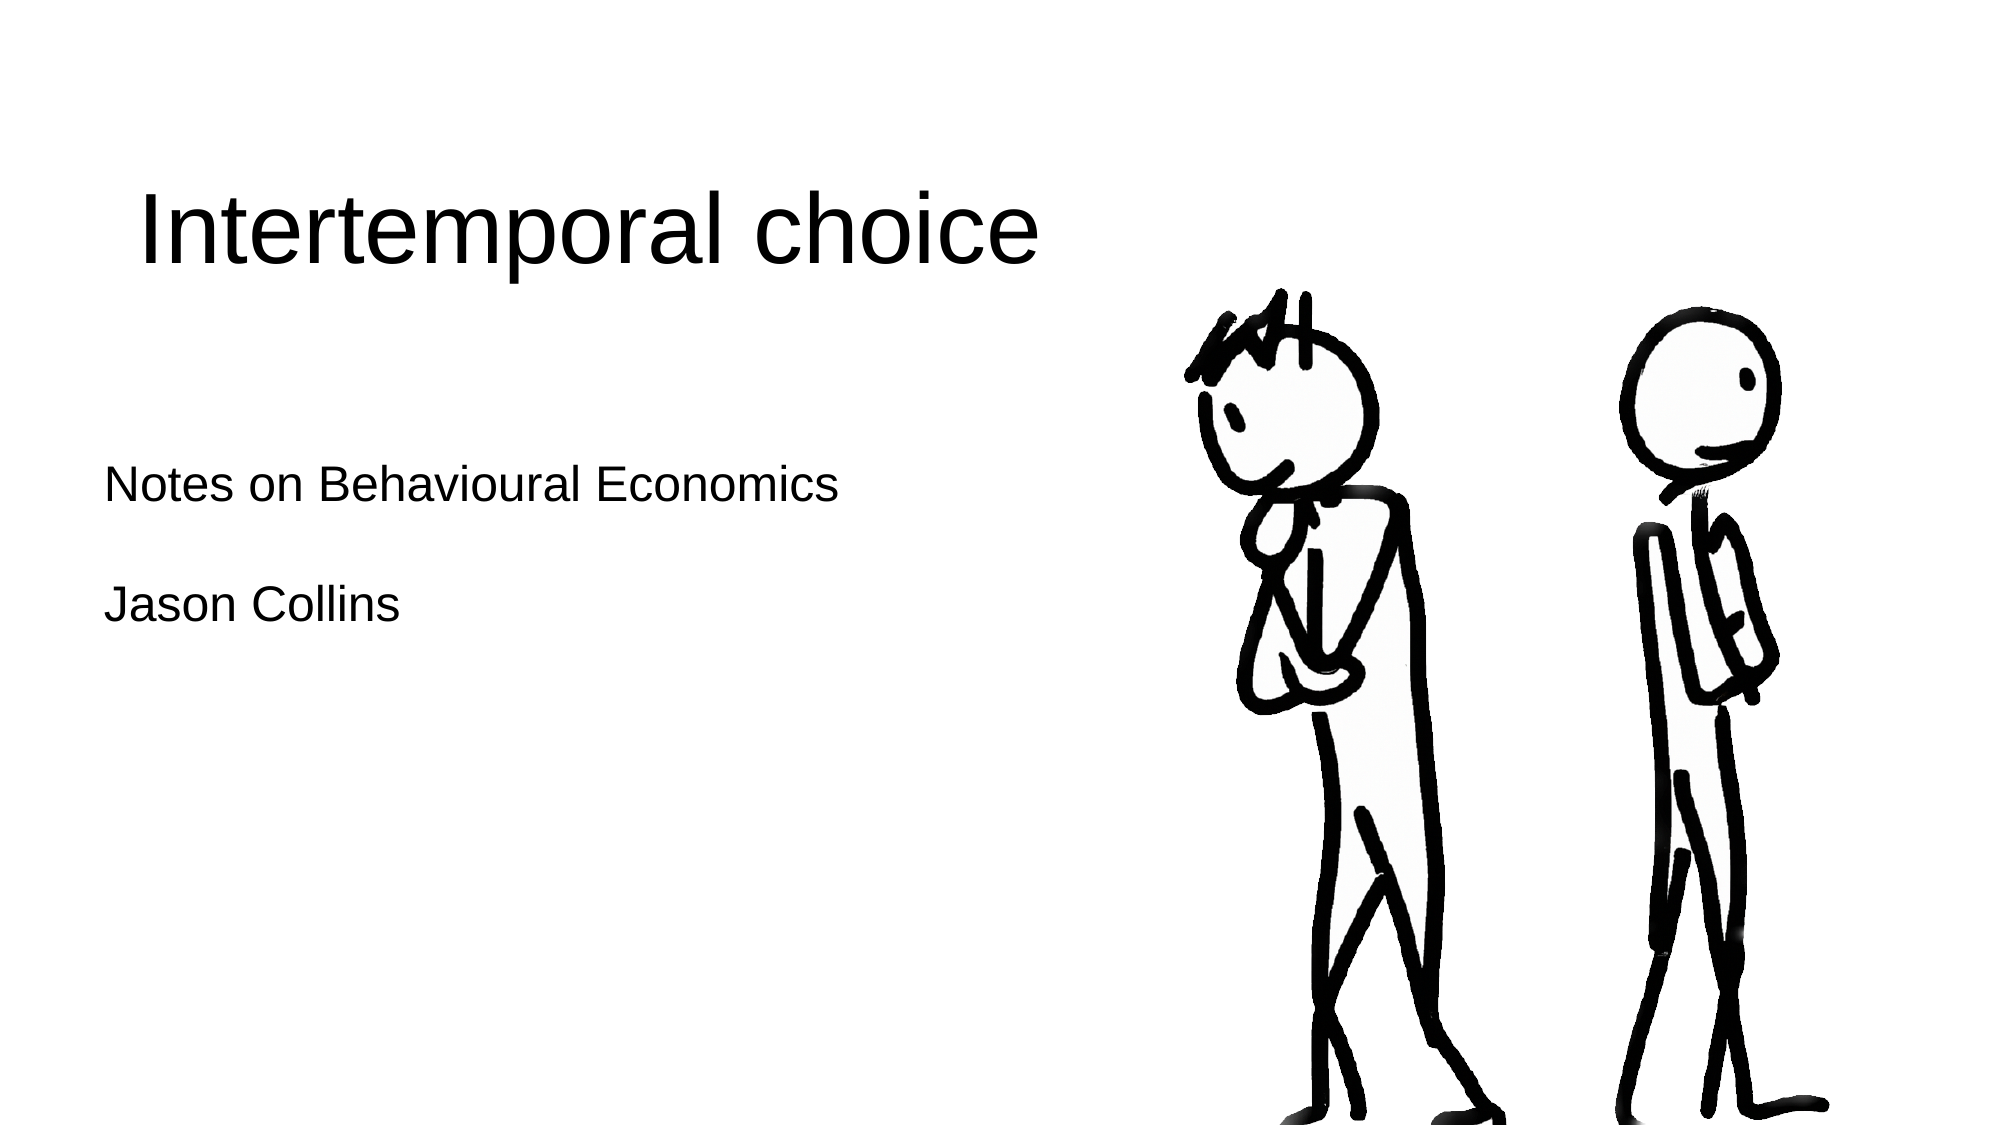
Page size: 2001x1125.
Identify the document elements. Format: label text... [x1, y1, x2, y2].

text_box Notes on Behavioural Economics Jason Collins [89, 398, 855, 639]
text_box Intertemporal choice [122, 156, 1168, 292]
picture [1100, 287, 1938, 1125]
